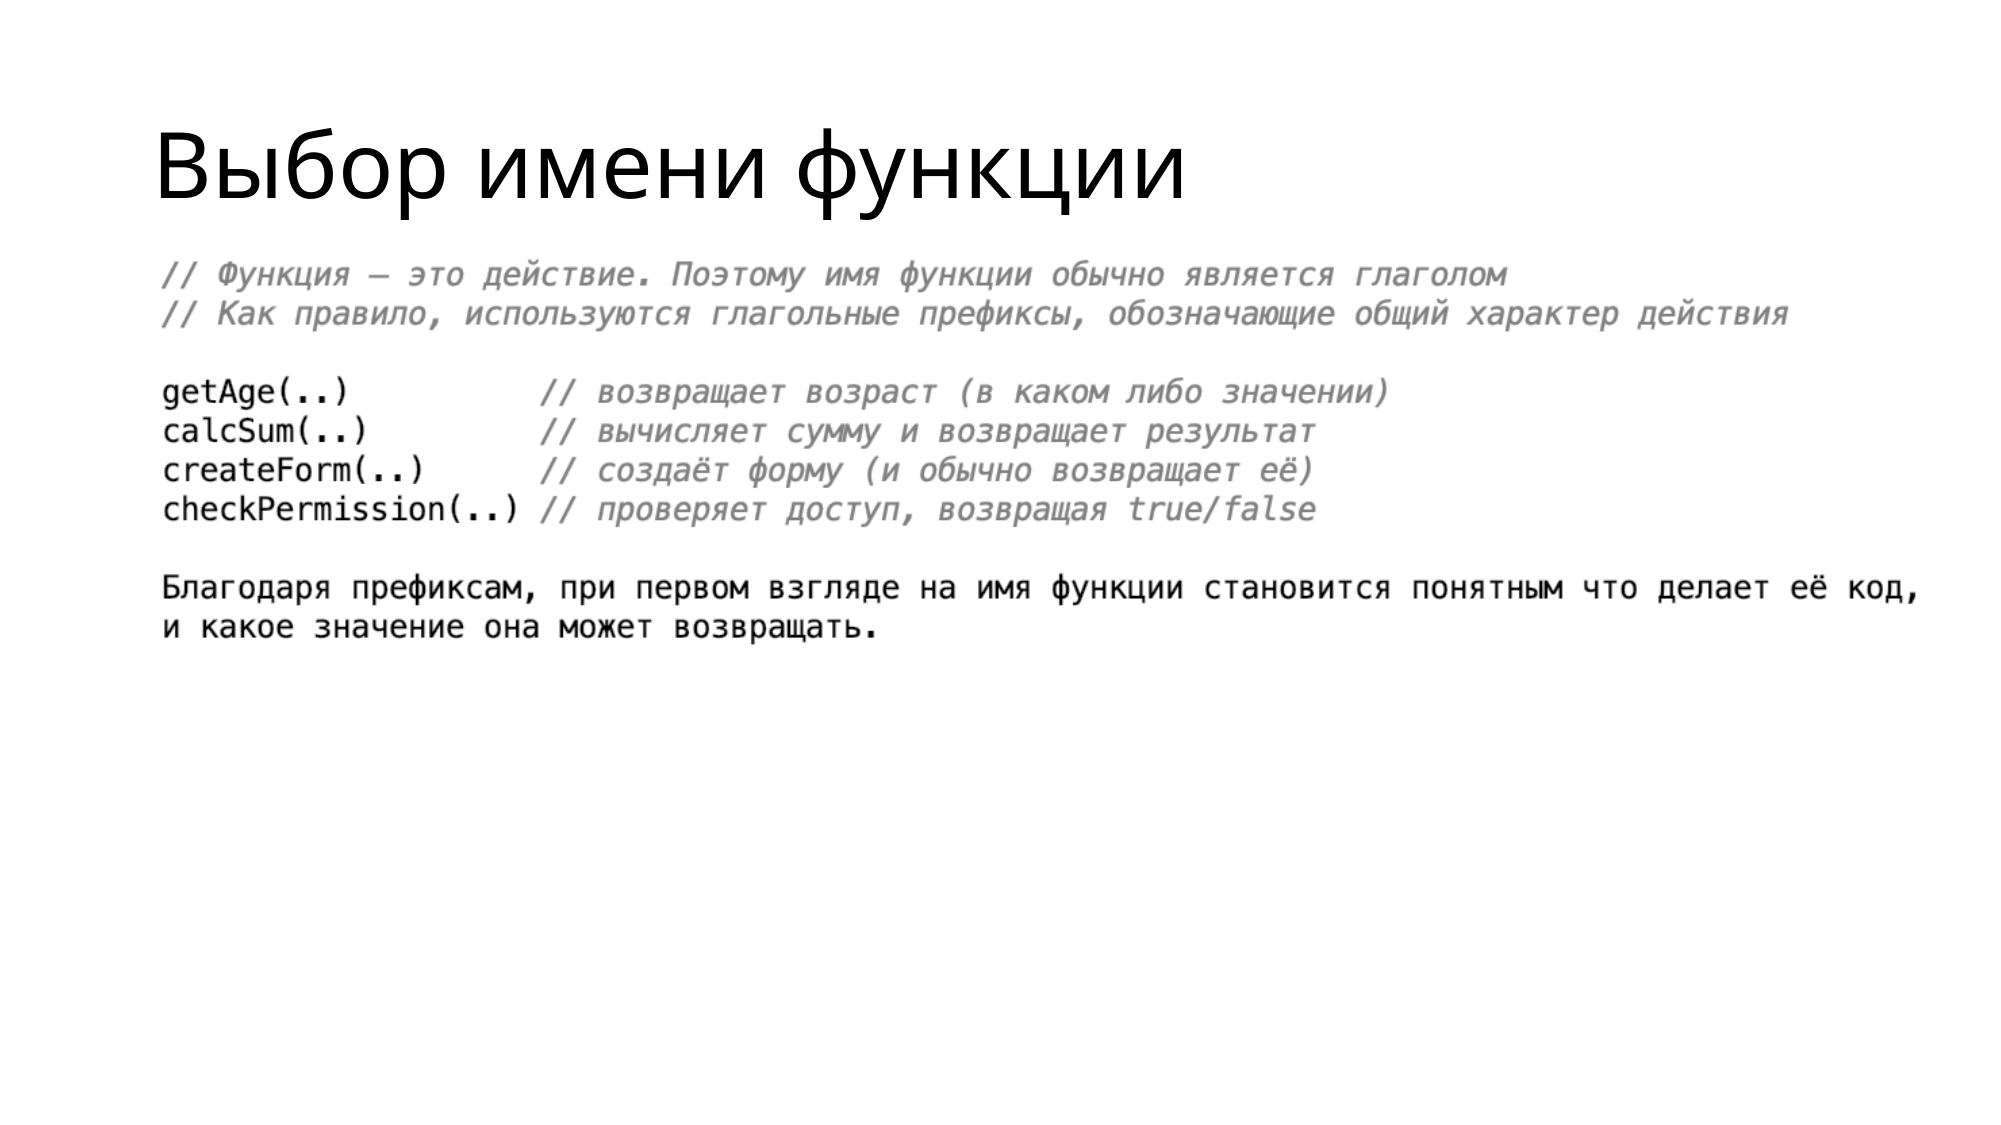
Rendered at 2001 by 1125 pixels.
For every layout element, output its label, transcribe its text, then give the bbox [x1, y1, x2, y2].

title Выбор имени функции [137, 59, 1863, 278]
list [159, 256, 1929, 654]
